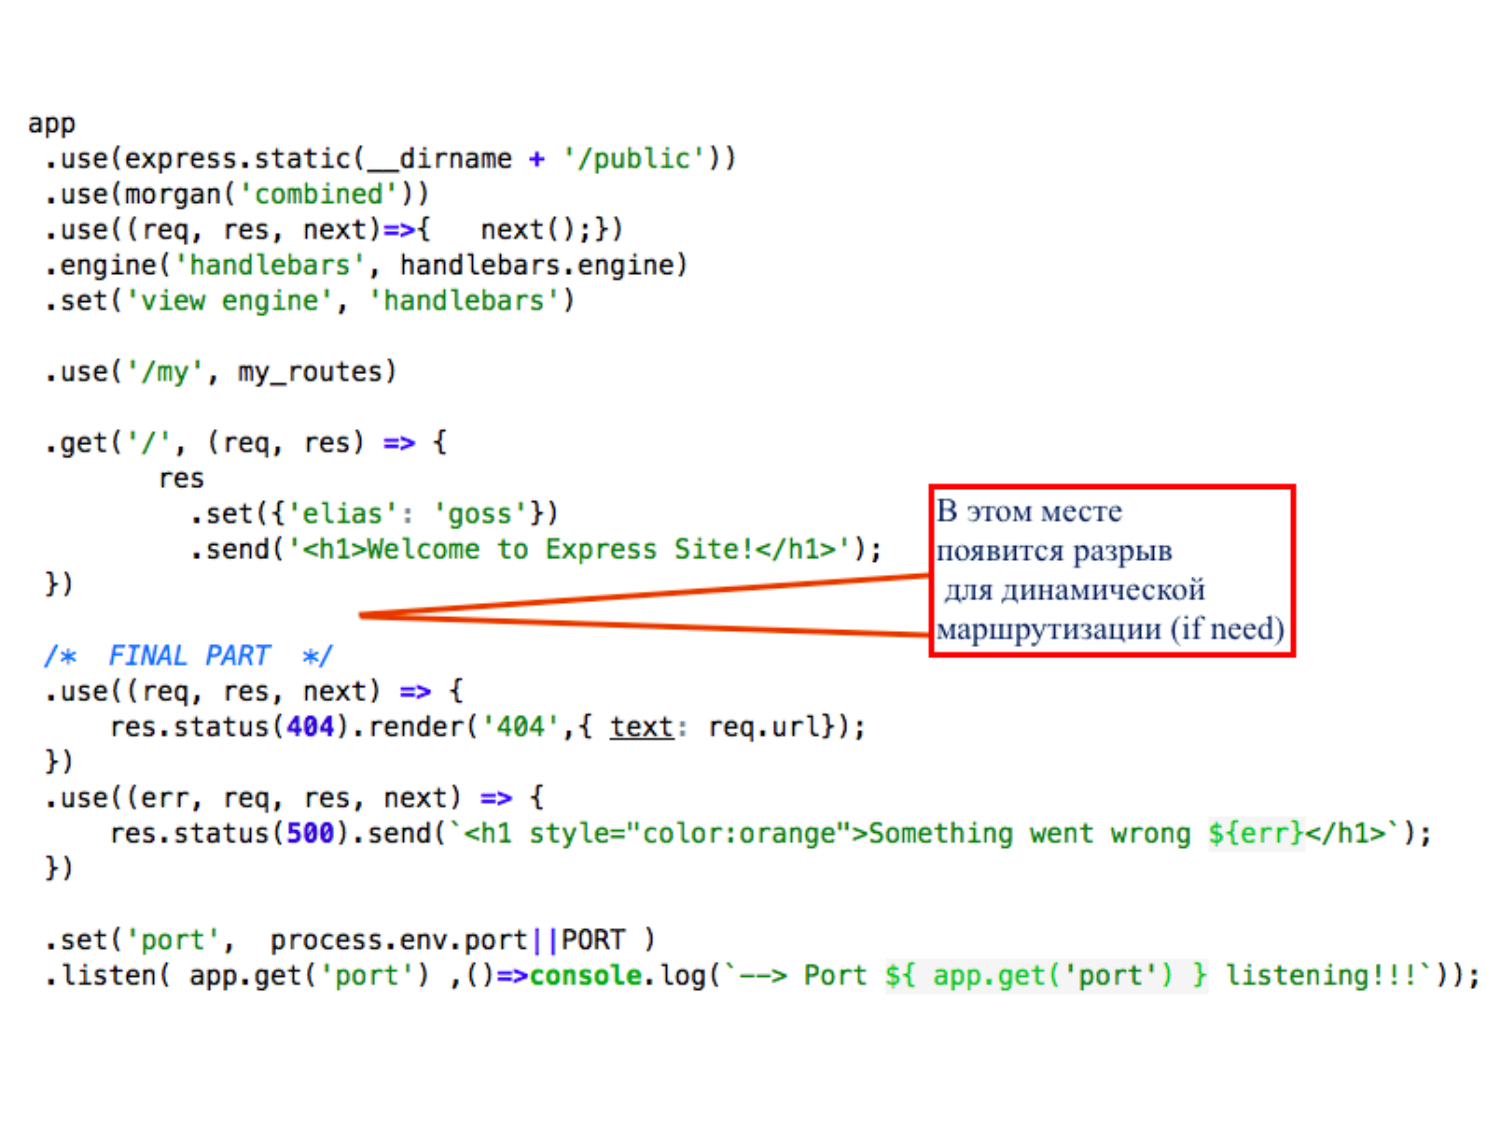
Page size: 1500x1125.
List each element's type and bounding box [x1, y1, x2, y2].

picture [0, 88, 1500, 1017]
